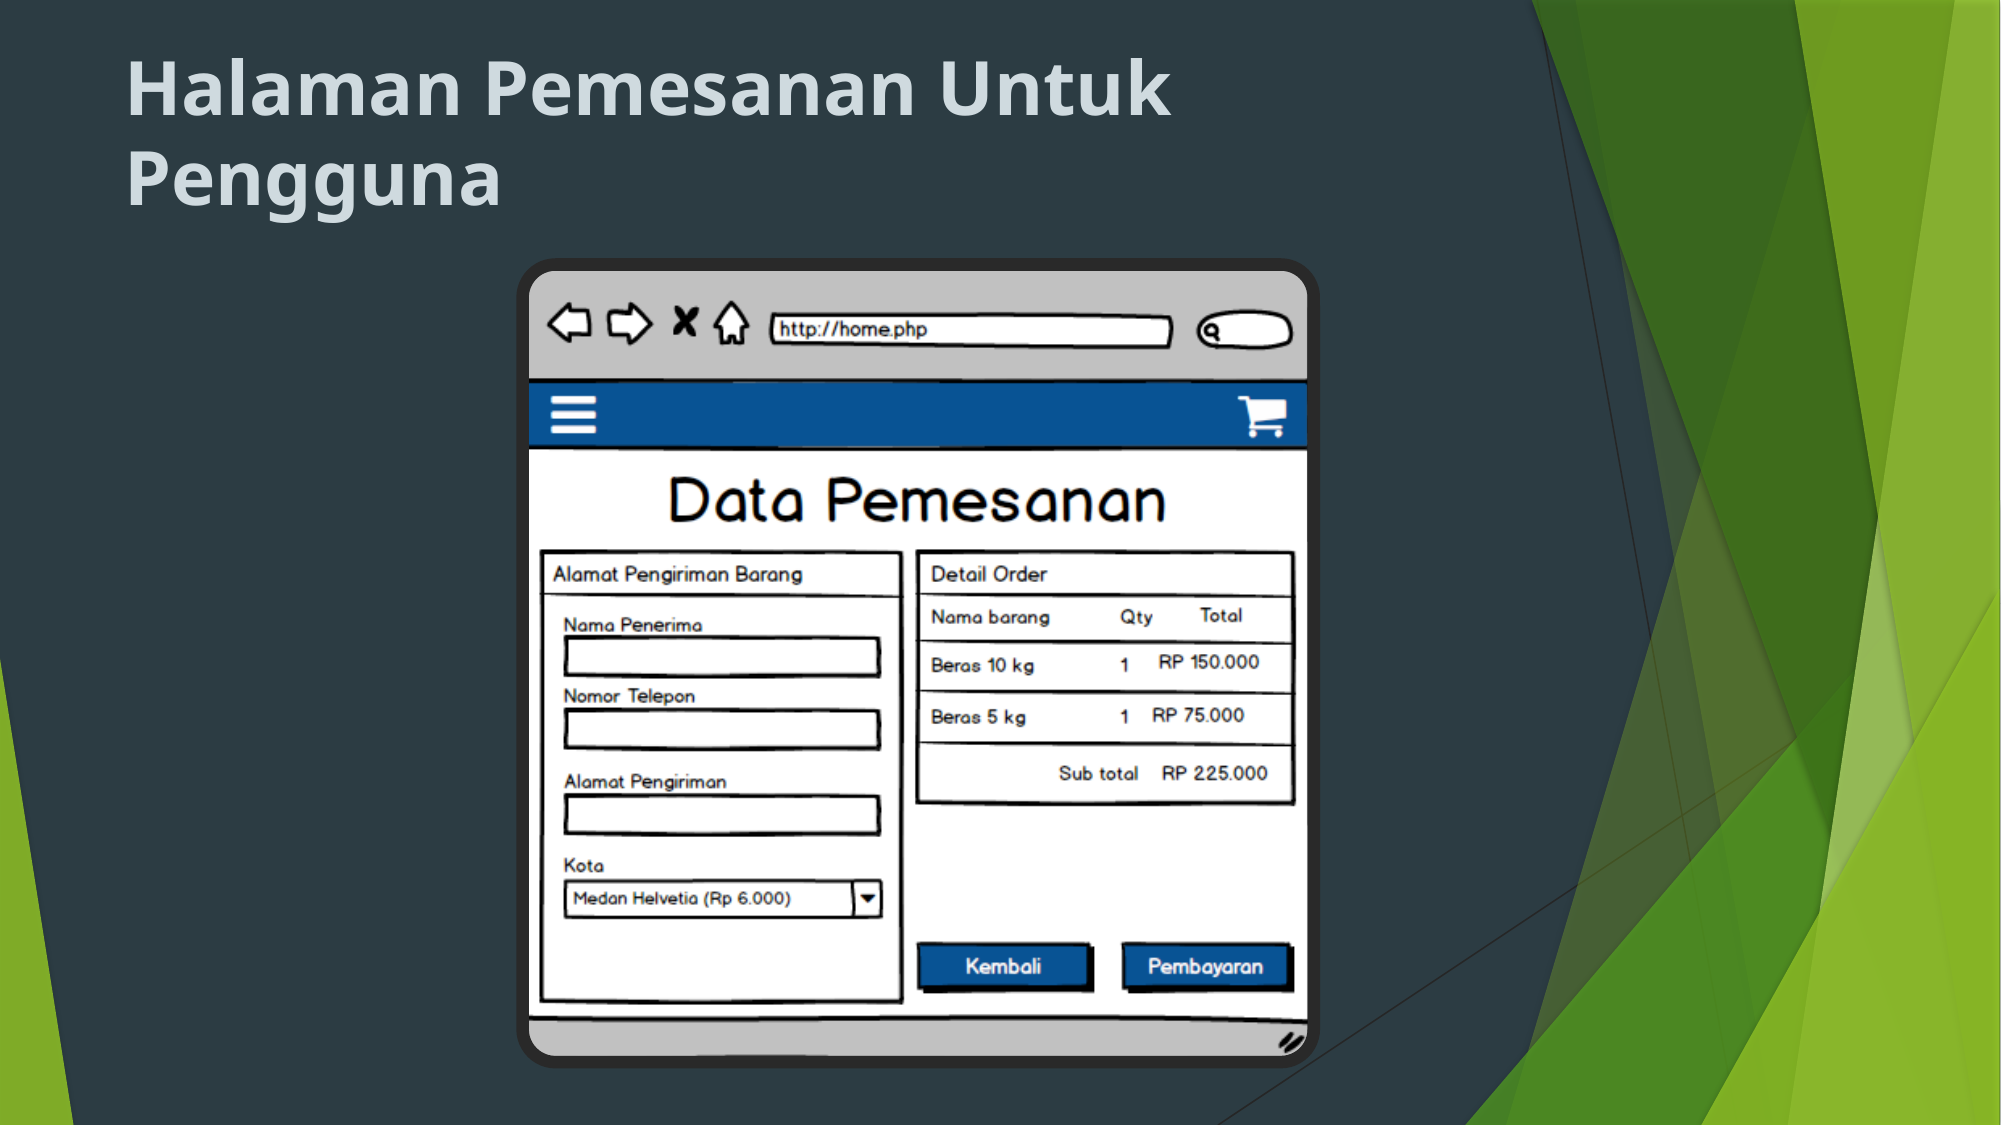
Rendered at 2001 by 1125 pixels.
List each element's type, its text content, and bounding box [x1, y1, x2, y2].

text_box Halaman Pemesanan Untuk Pengguna [109, 32, 1520, 161]
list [522, 263, 1315, 1063]
